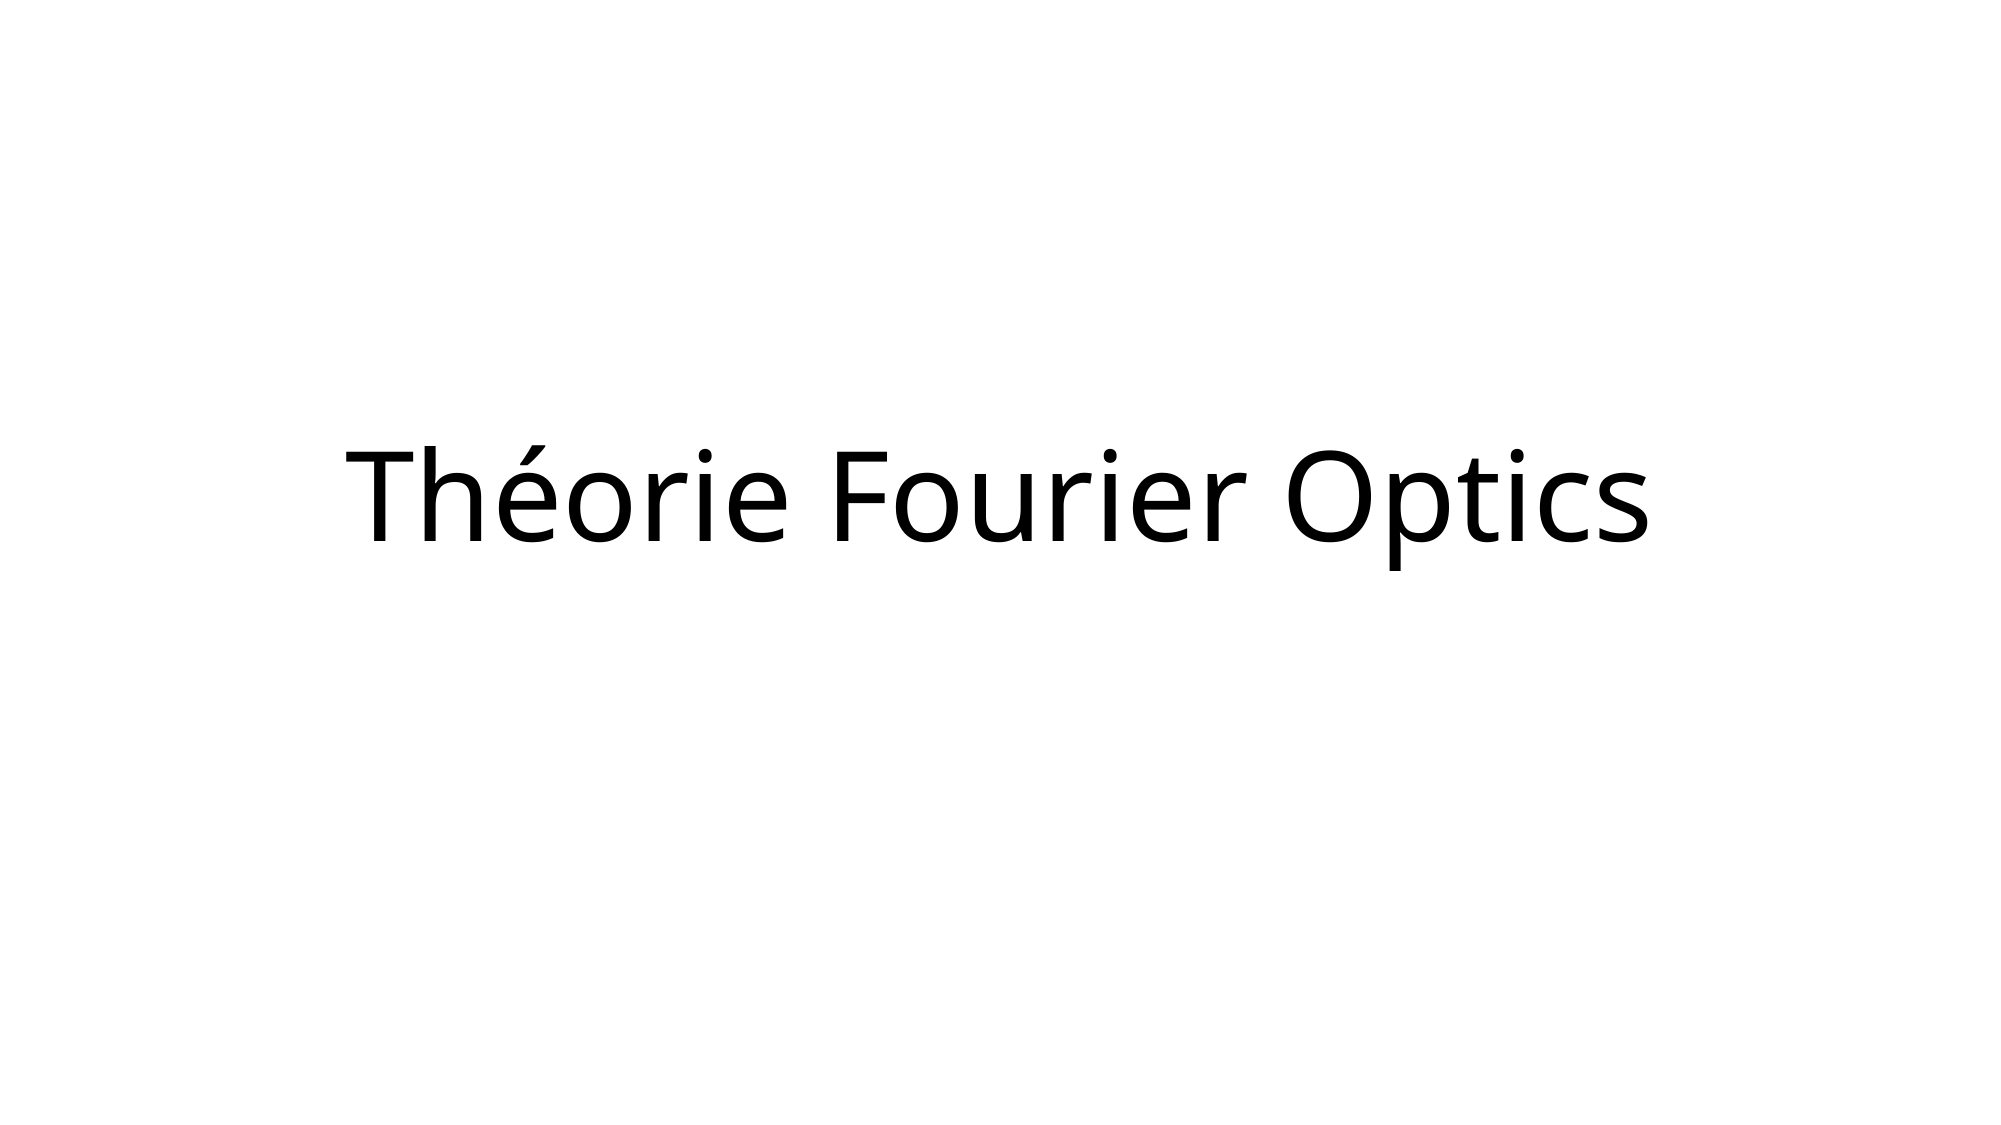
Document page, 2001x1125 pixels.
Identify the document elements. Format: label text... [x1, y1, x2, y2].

title Théorie Fourier Optics [249, 184, 1750, 576]
